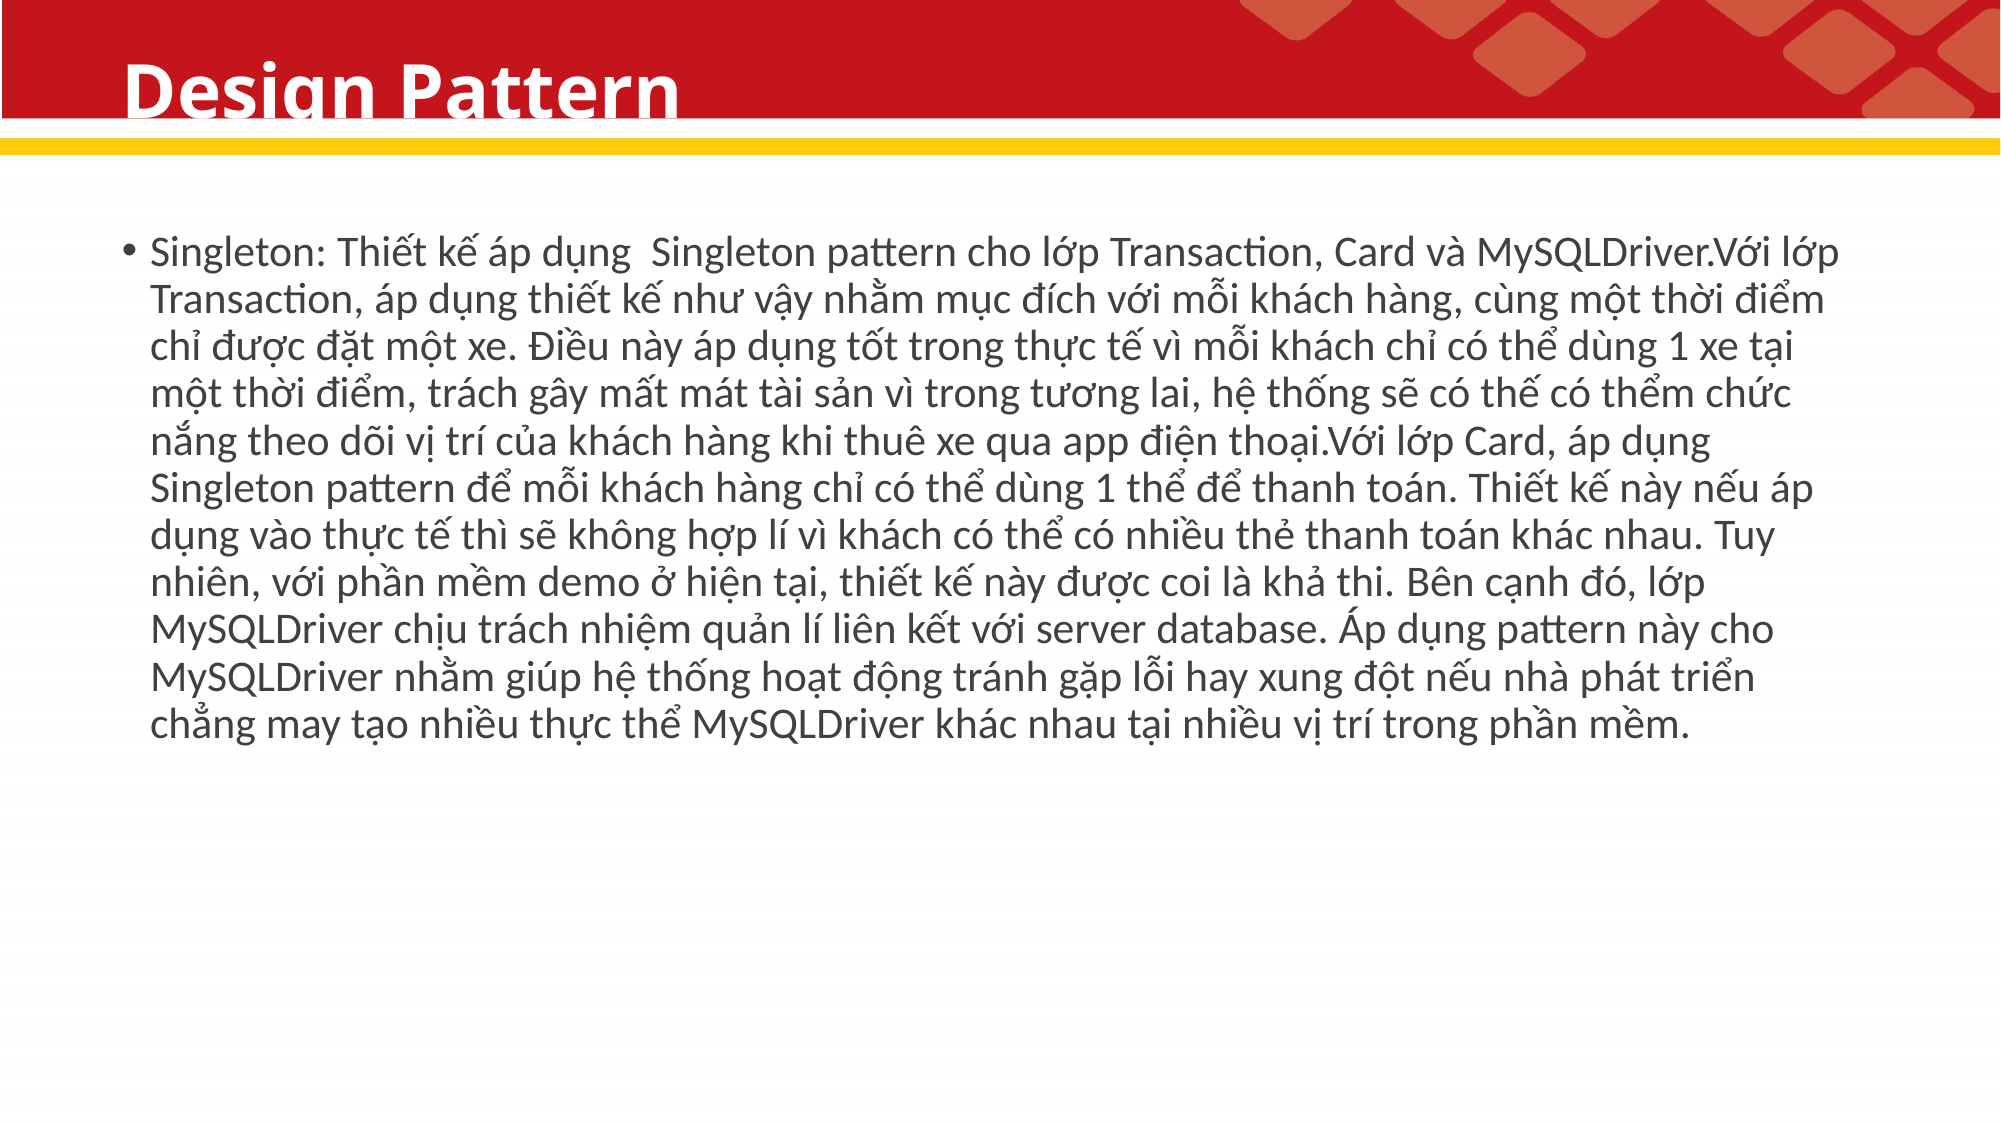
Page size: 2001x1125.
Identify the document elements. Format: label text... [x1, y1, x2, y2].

list Singleton: Thiết kế áp dụng Singleton pattern cho lớp Transaction, Card và MySQLDriver.Với lớp Transaction, áp dụng thiết kế như vậy nhằm mục đích với mỗi khách hàng, cùng một thời điểm chỉ được đặt một xe. Điều này áp dụng tốt trong thực tế vì mỗi khách chỉ có thể dùng 1 xe tại một thời điểm, trách gây mất mát tài sản vì trong tương lai, hệ thống sẽ có thế có thểm chức nắng theo dõi vị trí của khách hàng khi thuê xe qua app điện thoại.Với lớp Card, áp dụng Singleton pattern để mỗi khách hàng chỉ có thể dùng 1 thể để thanh toán. Thiết kế này nếu áp dụng vào thực tế thì sẽ không hợp lí vì khách có thể có nhiều thẻ thanh toán khác nhau. Tuy nhiên, với phần mềm demo ở hiện tại, thiết kế này được coi là khả thi. Bên cạnh đó, lớp MySQLDriver chịu trách nhiệm quản lí liên kết với server database. Áp dụng pattern này cho MySQLDriver nhằm giúp hệ thống hoạt động tránh gặp lỗi hay xung đột nếu nhà phát triển chẳng may tạo nhiều thực thể MySQLDriver khác nhau tại nhiều vị trí trong phần mềm. [106, 220, 1863, 1025]
picture [0, 0, 2001, 1125]
title Design Pattern [106, 0, 1863, 204]
